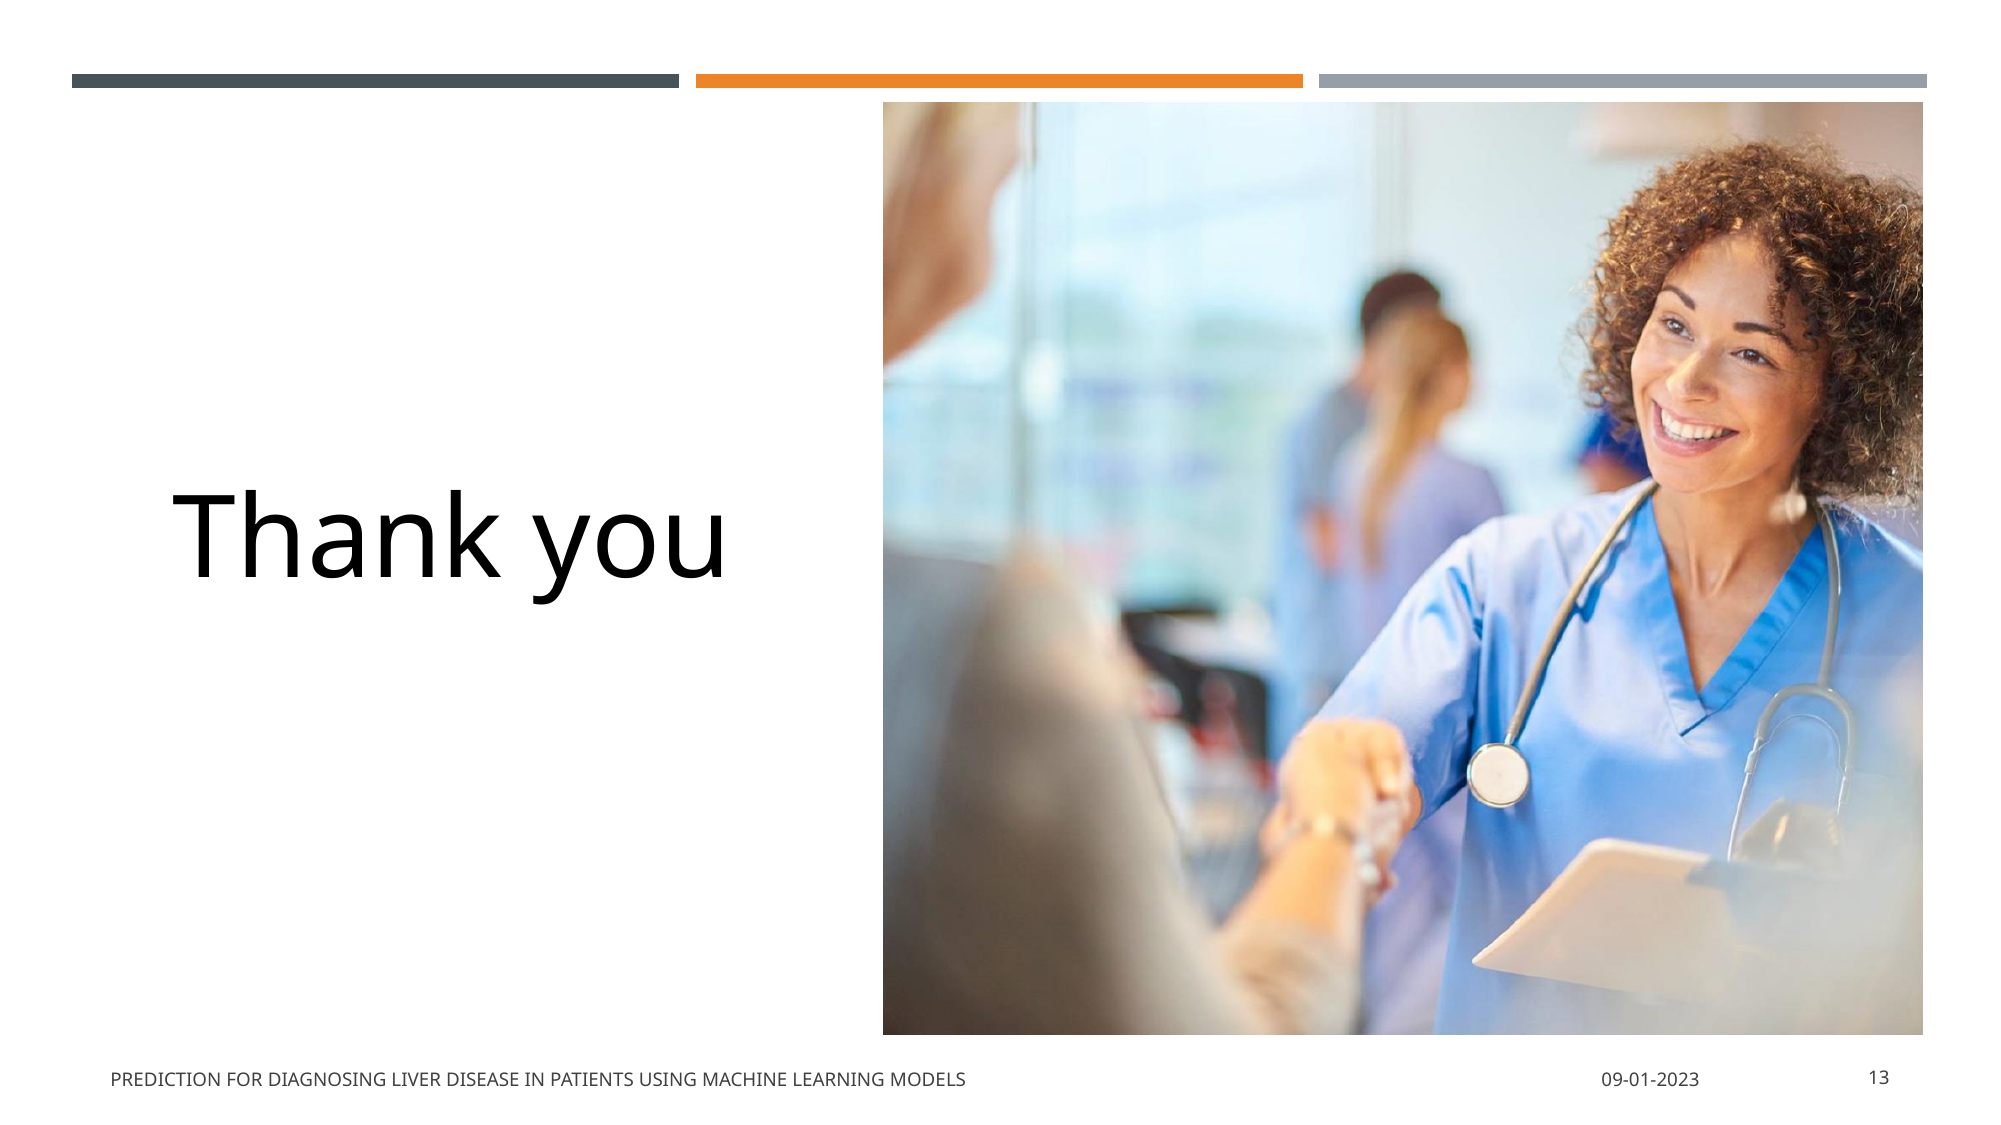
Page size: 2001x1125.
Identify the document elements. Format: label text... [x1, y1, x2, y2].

slide_number 13 [1732, 1048, 1905, 1109]
picture [882, 101, 1924, 1036]
footer Prediction for Diagnosing Liver Disease in Patients using Machine Learning Models [95, 1048, 1230, 1109]
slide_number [1247, 1048, 1715, 1109]
text_box Thank you [157, 455, 784, 608]
